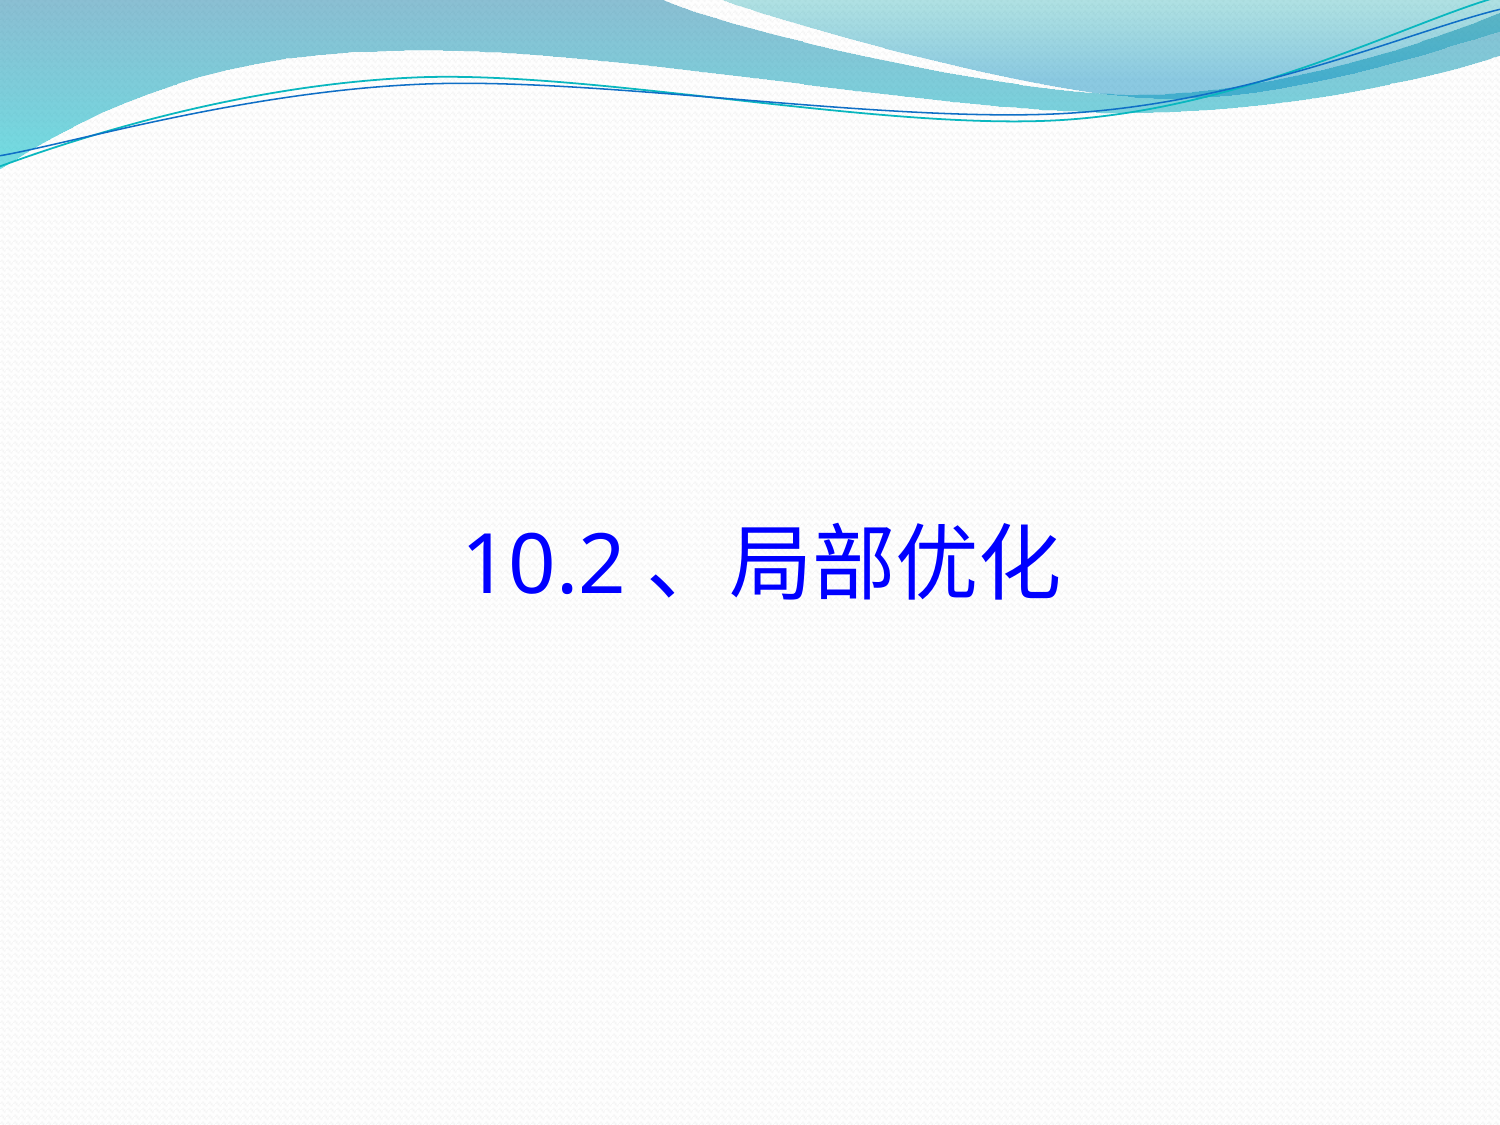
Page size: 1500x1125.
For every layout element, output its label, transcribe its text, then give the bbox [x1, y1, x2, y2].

title 10.2、局部优化 [115, 442, 1409, 611]
